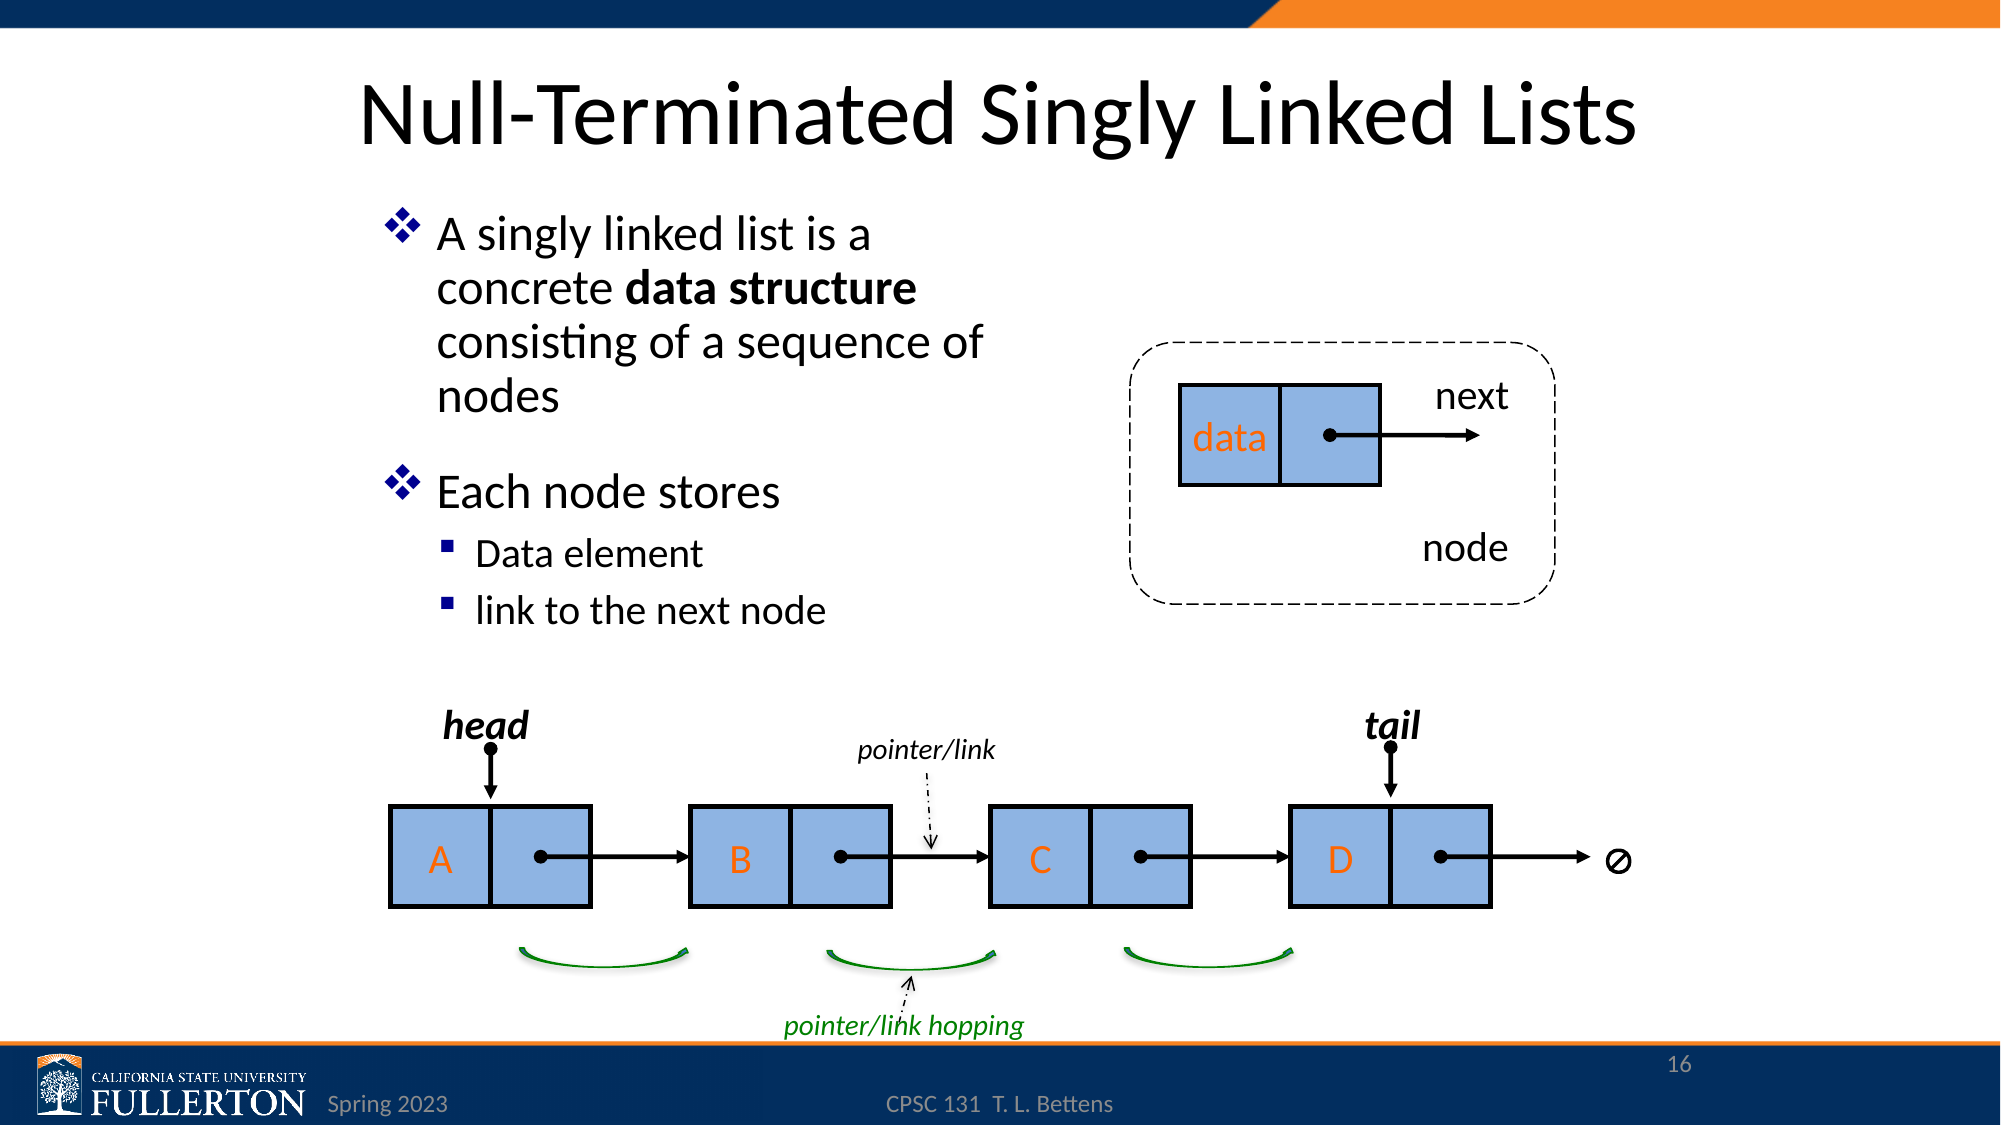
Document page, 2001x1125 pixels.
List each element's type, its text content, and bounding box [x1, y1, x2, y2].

text_box [484, 742, 497, 800]
text_box [534, 850, 690, 863]
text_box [898, 975, 912, 1023]
text_box [1434, 850, 1587, 863]
text_box A singly linked list is a concrete data structure consisting of a sequence of nodes Each node stores Data element link to the next node [365, 200, 1041, 643]
text_box pointer/link [842, 723, 1011, 774]
text_box head [427, 690, 545, 756]
text_box [930, 850, 990, 863]
text_box [1123, 947, 1294, 969]
text_box [834, 850, 926, 863]
slide_number 16 [1582, 1040, 1708, 1085]
text_box pointer/link hopping [769, 999, 1041, 1042]
text_box [826, 949, 997, 971]
text_box [1129, 342, 1555, 605]
picture [0, 0, 2001, 1125]
text_box A [390, 806, 490, 907]
text_box [790, 806, 891, 907]
text_box tail [1349, 690, 1436, 756]
text_box [518, 947, 689, 969]
footer CPSC 131 T. L. Bettens [662, 1042, 1338, 1125]
text_box [1390, 806, 1491, 907]
text_box C [990, 806, 1090, 907]
text_box [1090, 806, 1191, 907]
slide_number Spring 2023 [312, 1042, 662, 1125]
text_box  [1587, 824, 1651, 889]
text_box [1323, 428, 1480, 442]
text_box [490, 806, 591, 907]
text_box [1279, 385, 1380, 486]
text_box D [1290, 806, 1390, 907]
title Null-Terminated Singly Linked Lists [24, 45, 1975, 233]
text_box [1384, 740, 1397, 798]
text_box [926, 773, 932, 850]
text_box B [690, 806, 790, 907]
text_box [1134, 850, 1290, 863]
